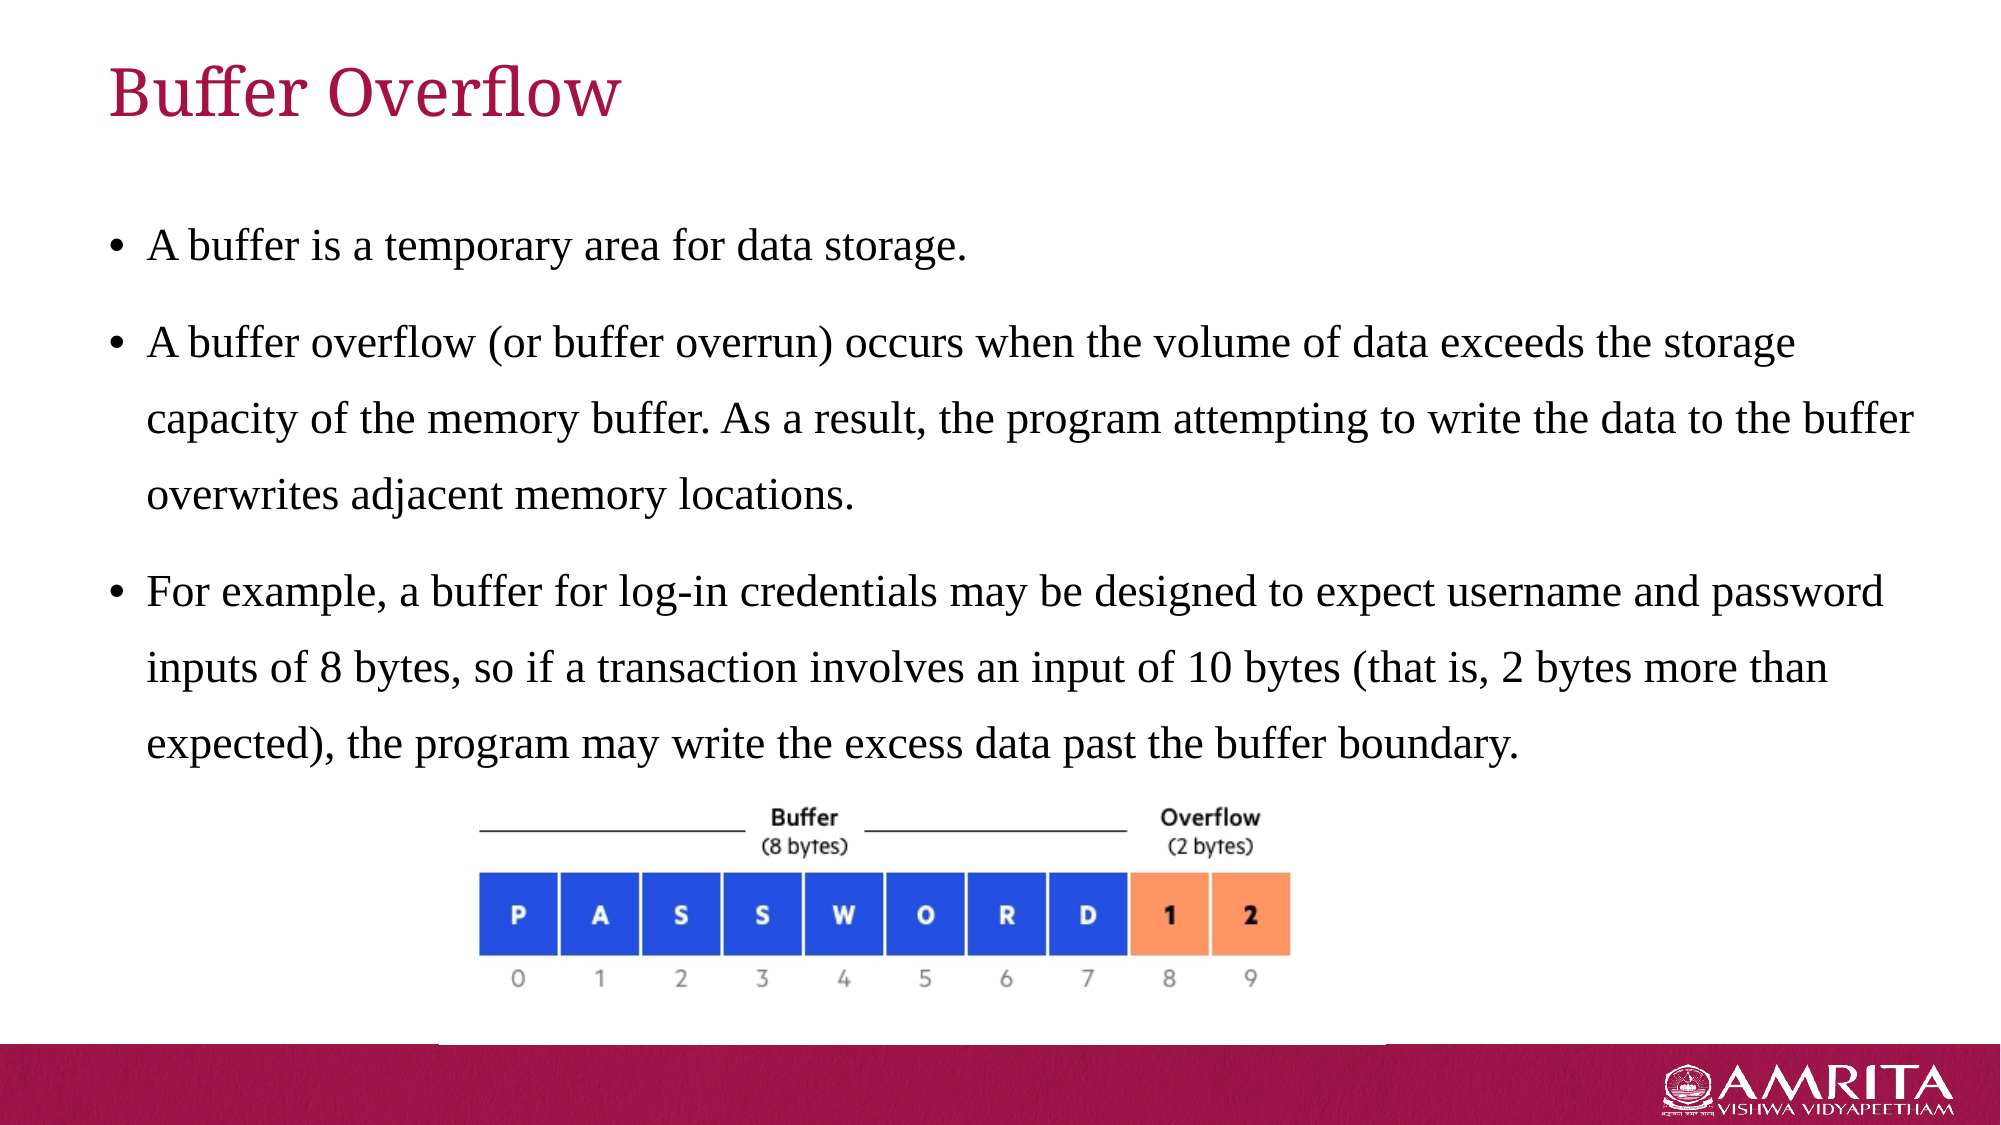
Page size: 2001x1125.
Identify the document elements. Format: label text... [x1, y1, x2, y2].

picture [0, 754, 2001, 1125]
title Buffer Overflow [93, 57, 1933, 134]
list A buffer is a temporary area for data storage. A buffer overflow (or buffer overrun) occurs when the volume of data exceeds the storage capacity of the memory buffer. As a result, the program attempting to write the data to the buffer overwrites adjacent memory locations. For example, a buffer for log-in credentials may be designed to expect username and password inputs of 8 bytes, so if a transaction involves an input of 10 bytes (that is, 2 bytes more than expected), the program may write the excess data past the buffer boundary. [93, 186, 1933, 992]
